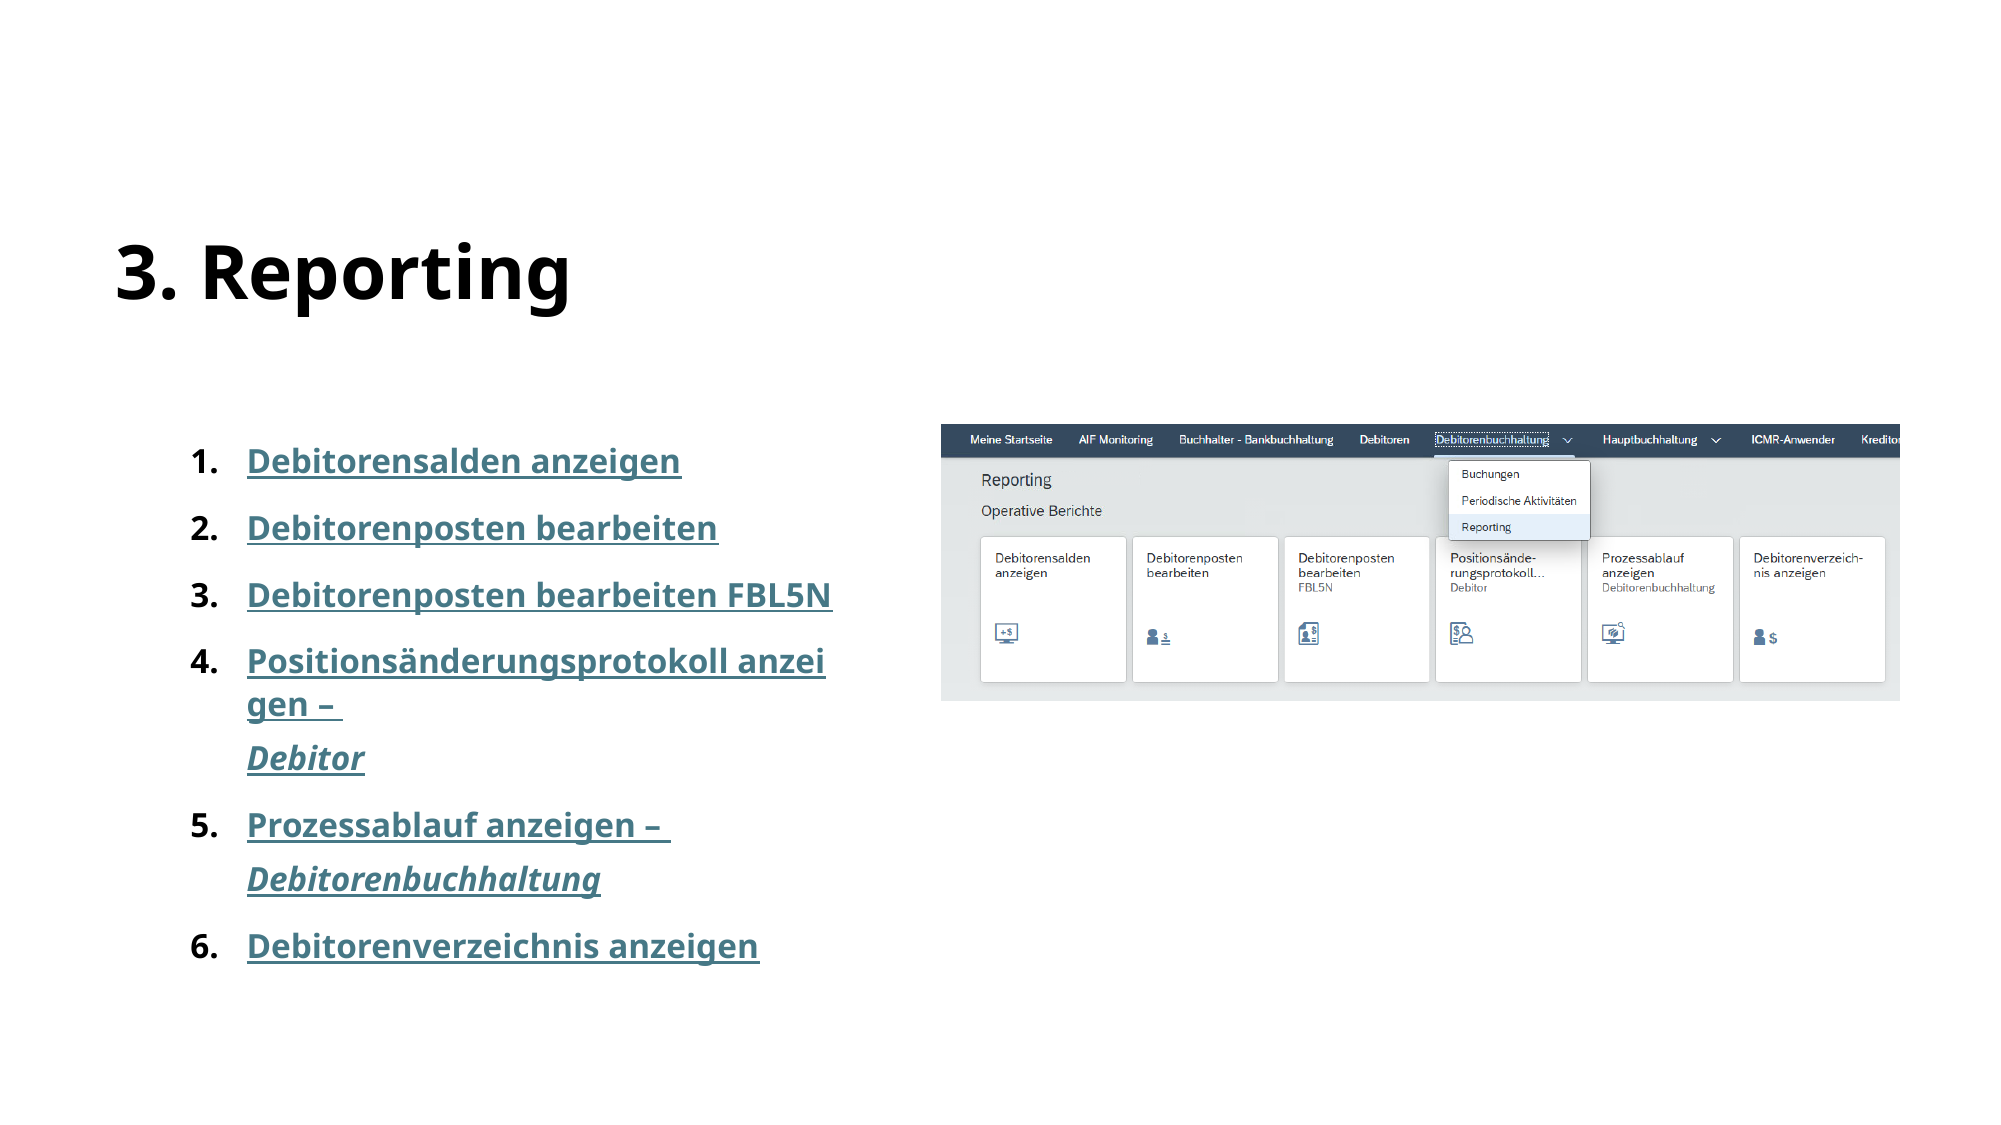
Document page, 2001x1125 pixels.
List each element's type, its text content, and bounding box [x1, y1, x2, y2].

picture [941, 424, 1900, 701]
title 3. Reporting [100, 100, 859, 324]
text_box Debitorensalden anzeigen Debitorenposten bearbeiten Debitorenposten bearbeiten FBL5N Positionsänderungsprotokoll anzeigen – Debitor Prozessablauf anzeigen – Debitorenbuchhaltung Debitorenverzeichnis anzeigen [100, 423, 859, 1025]
